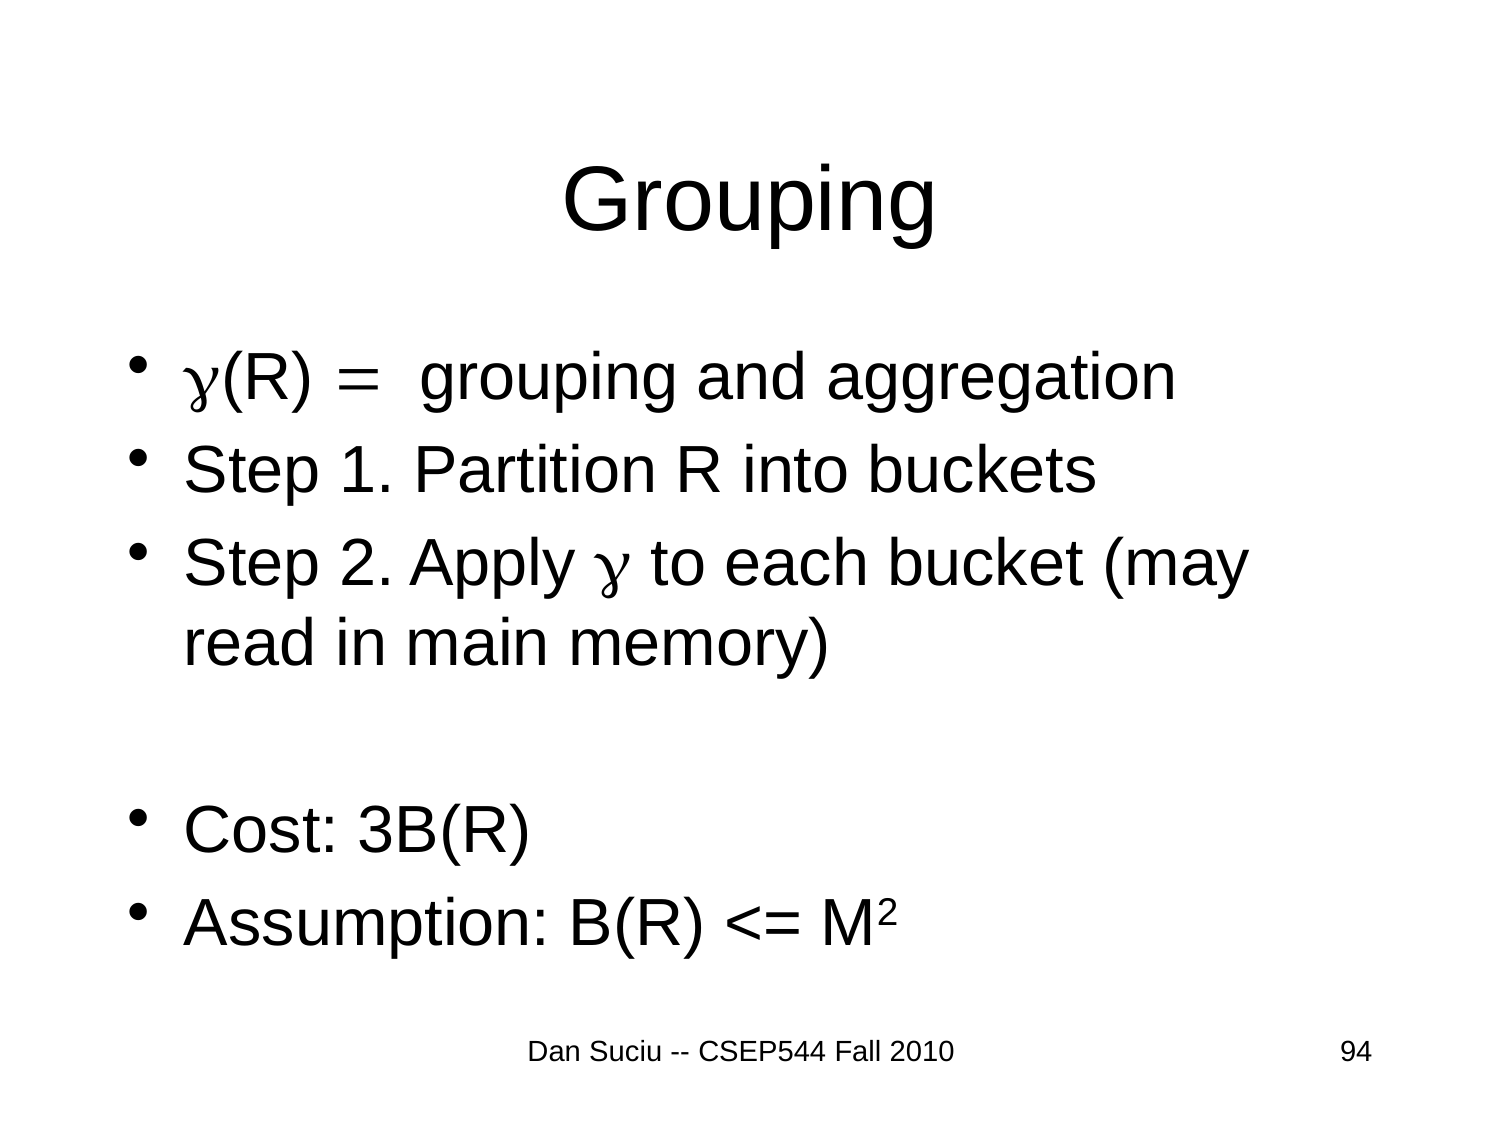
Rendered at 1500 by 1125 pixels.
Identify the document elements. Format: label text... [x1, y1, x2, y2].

footer Dan Suciu -- CSEP544 Fall 2010 [512, 1024, 988, 1101]
list g(R) = grouping and aggregation Step 1. Partition R into buckets Step 2. Apply g to each bucket (may read in main memory) Cost: 3B(R) Assumption: B(R) <= M2 [112, 324, 1388, 1001]
slide_number 94 [1074, 1024, 1388, 1101]
title Grouping [112, 99, 1388, 288]
